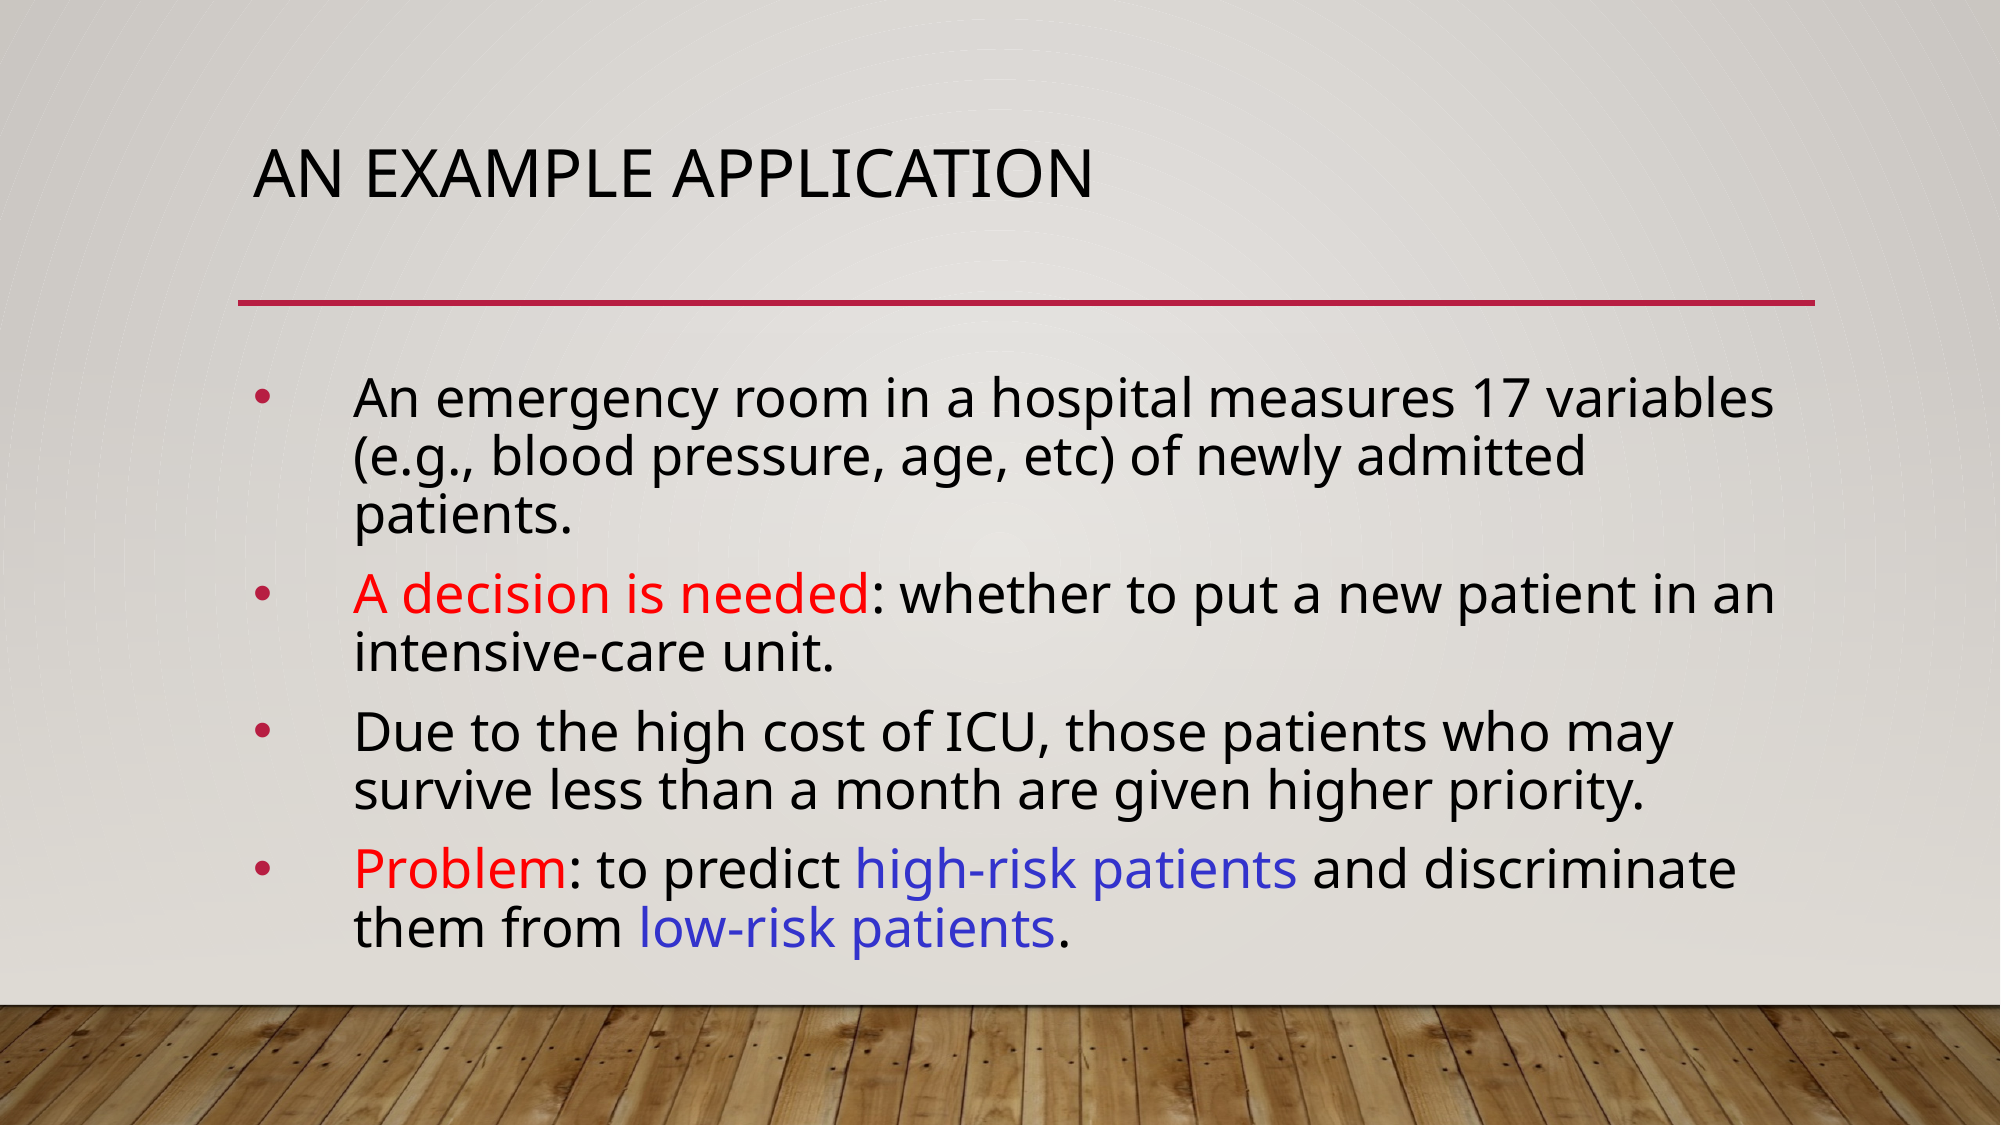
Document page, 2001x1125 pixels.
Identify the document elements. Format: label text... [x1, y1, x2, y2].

picture [0, 1005, 2000, 1125]
list An emergency room in a hospital measures 17 variables (e.g., blood pressure, age, etc) of newly admitted patients. A decision is needed: whether to put a new patient in an intensive-care unit. Due to the high cost of ICU, those patients who may survive less than a month are given higher priority. Problem: to predict high-risk patients and discriminate them from low-risk patients. [238, 362, 1814, 923]
title An example application [238, 131, 1814, 305]
